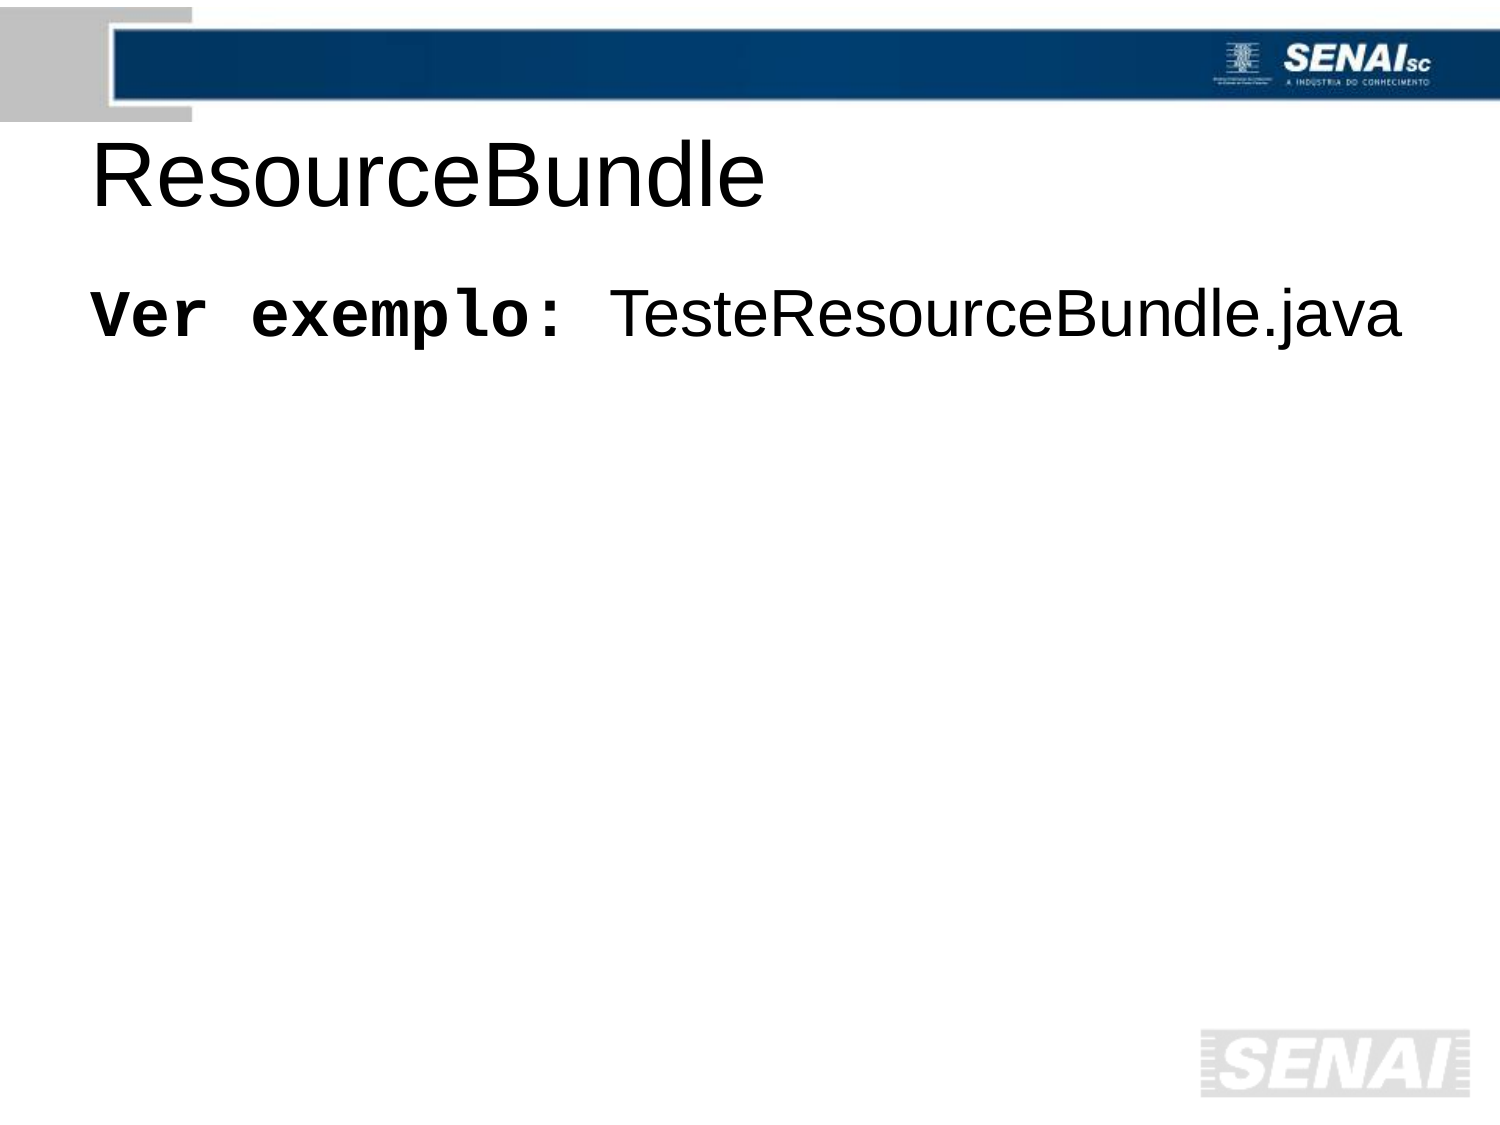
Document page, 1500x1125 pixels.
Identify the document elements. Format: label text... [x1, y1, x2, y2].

picture [0, 7, 1500, 122]
title ResourceBundle [75, 45, 1425, 233]
list Ver exemplo: TesteResourceBundle.java [75, 262, 1425, 1005]
